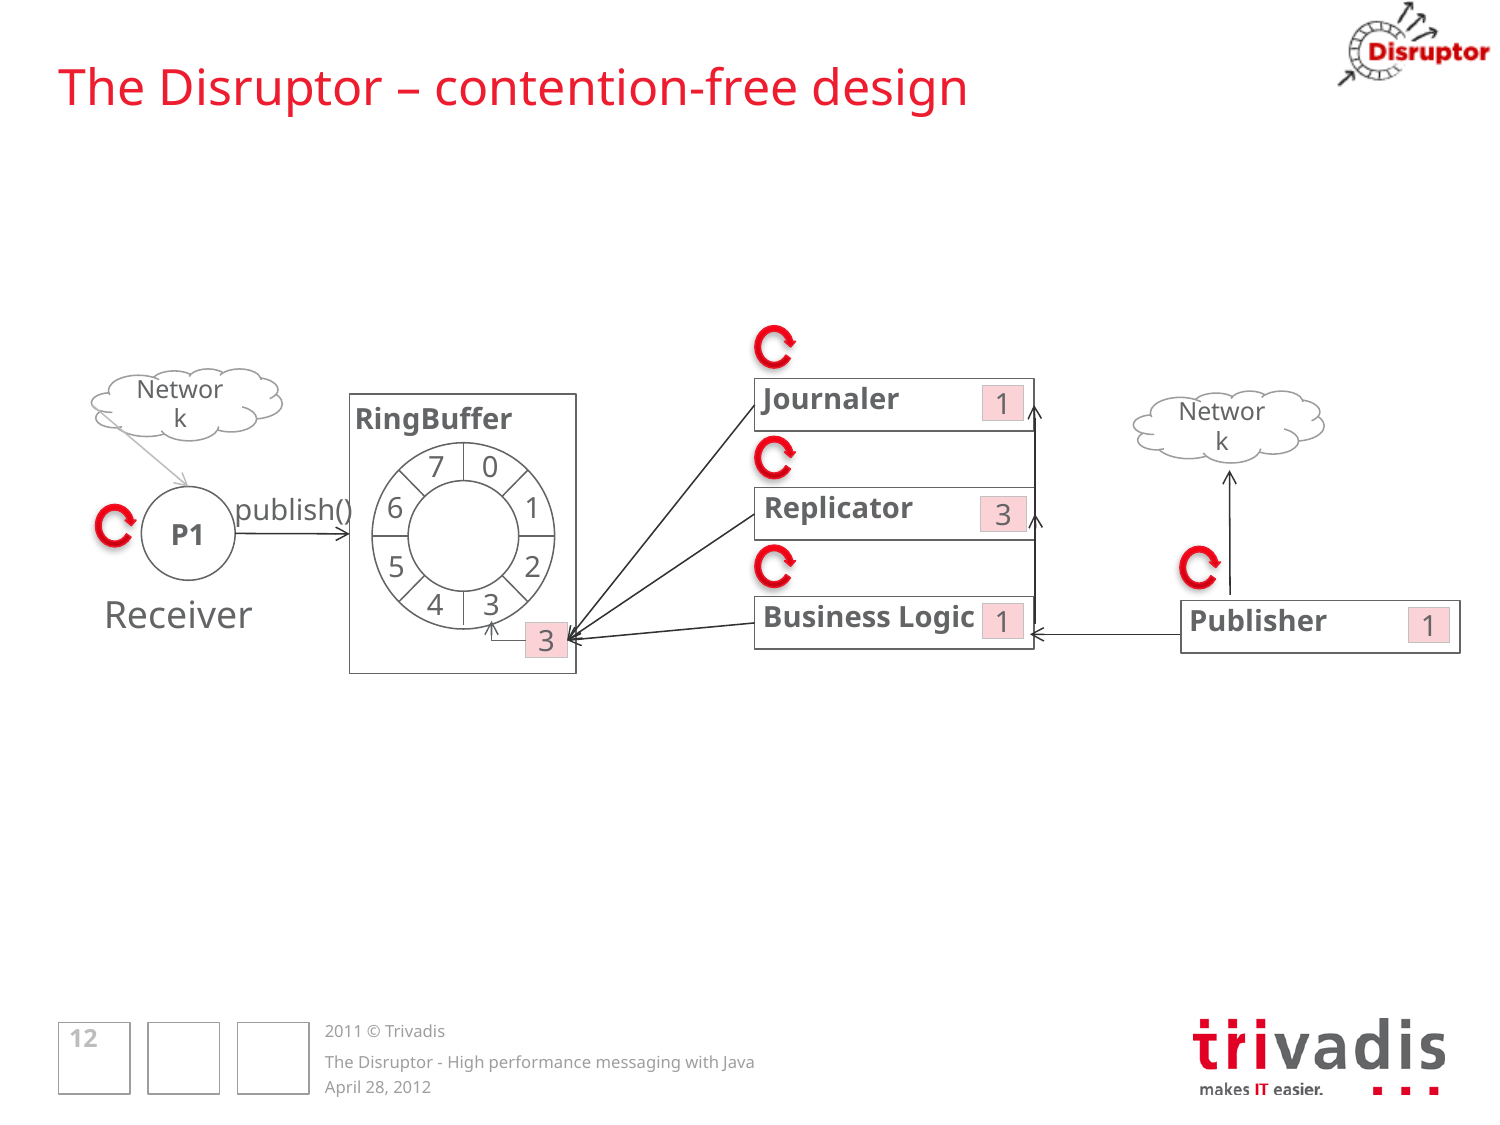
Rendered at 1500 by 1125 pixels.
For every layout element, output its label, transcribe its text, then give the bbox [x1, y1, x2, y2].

picture [1193, 1018, 1445, 1095]
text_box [1033, 404, 1037, 624]
text_box [754, 324, 797, 369]
title The Disruptor – contention-free design [59, 55, 1443, 117]
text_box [754, 378, 1035, 432]
text_box publish() [259, 491, 344, 527]
text_box Network [1131, 388, 1327, 466]
footer The Disruptor - High performance messaging with Java [324, 1048, 1130, 1070]
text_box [758, 487, 1028, 541]
picture [1335, 1, 1500, 87]
text_box April 28, 2012 [324, 1070, 1130, 1098]
text_box [1179, 545, 1222, 590]
slide_number 12 [69, 1026, 141, 1053]
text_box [1180, 600, 1461, 654]
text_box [566, 404, 755, 641]
text_box Network [89, 366, 285, 443]
text_box [758, 440, 797, 480]
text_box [101, 486, 255, 638]
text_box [491, 621, 527, 641]
text_box [759, 549, 797, 589]
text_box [754, 596, 1035, 650]
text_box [349, 393, 577, 674]
